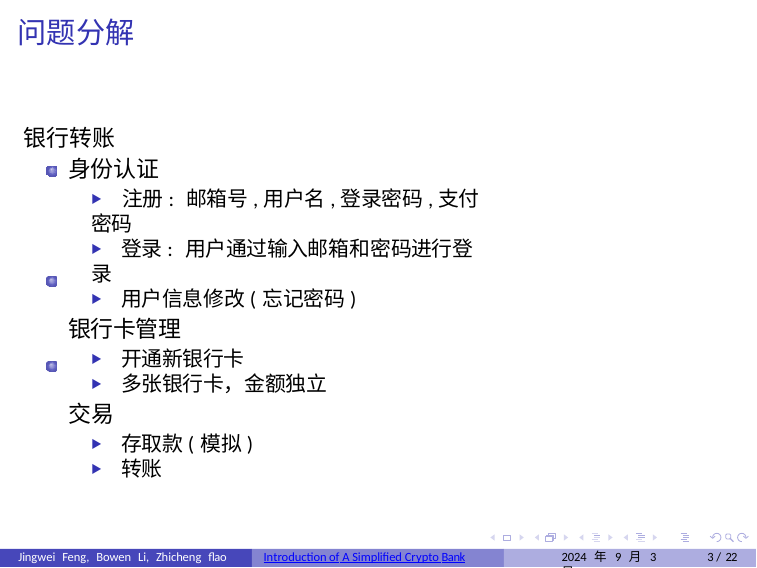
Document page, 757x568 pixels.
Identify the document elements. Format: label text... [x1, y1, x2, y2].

slide_number Jingwei Feng, Bowen Li, Zhicheng flao [16, 547, 236, 568]
picture [45, 166, 58, 178]
text_box Introduction of A Simplified Crypto Bank [261, 547, 495, 564]
slide_number 10 / 22 [701, 547, 747, 568]
title 问题分解 [15, 11, 140, 110]
picture [45, 361, 58, 373]
picture [45, 276, 58, 288]
text_box 银行转账 身份认证 ▶ 注册: 邮箱号,用户名,登录密码,支付密码 ▶ 登录: 用户通过输入邮箱和密码进行登录 ▶ 用户信息修改(忘记密码) 银行卡管理 ▶ 开通新银行卡 ▶ 多张银行卡，金额独立 交易 ▶ 存取款(模拟) ▶ 转账 [17, 117, 486, 481]
footer 2024 年 9 月 3 日 [559, 547, 663, 568]
